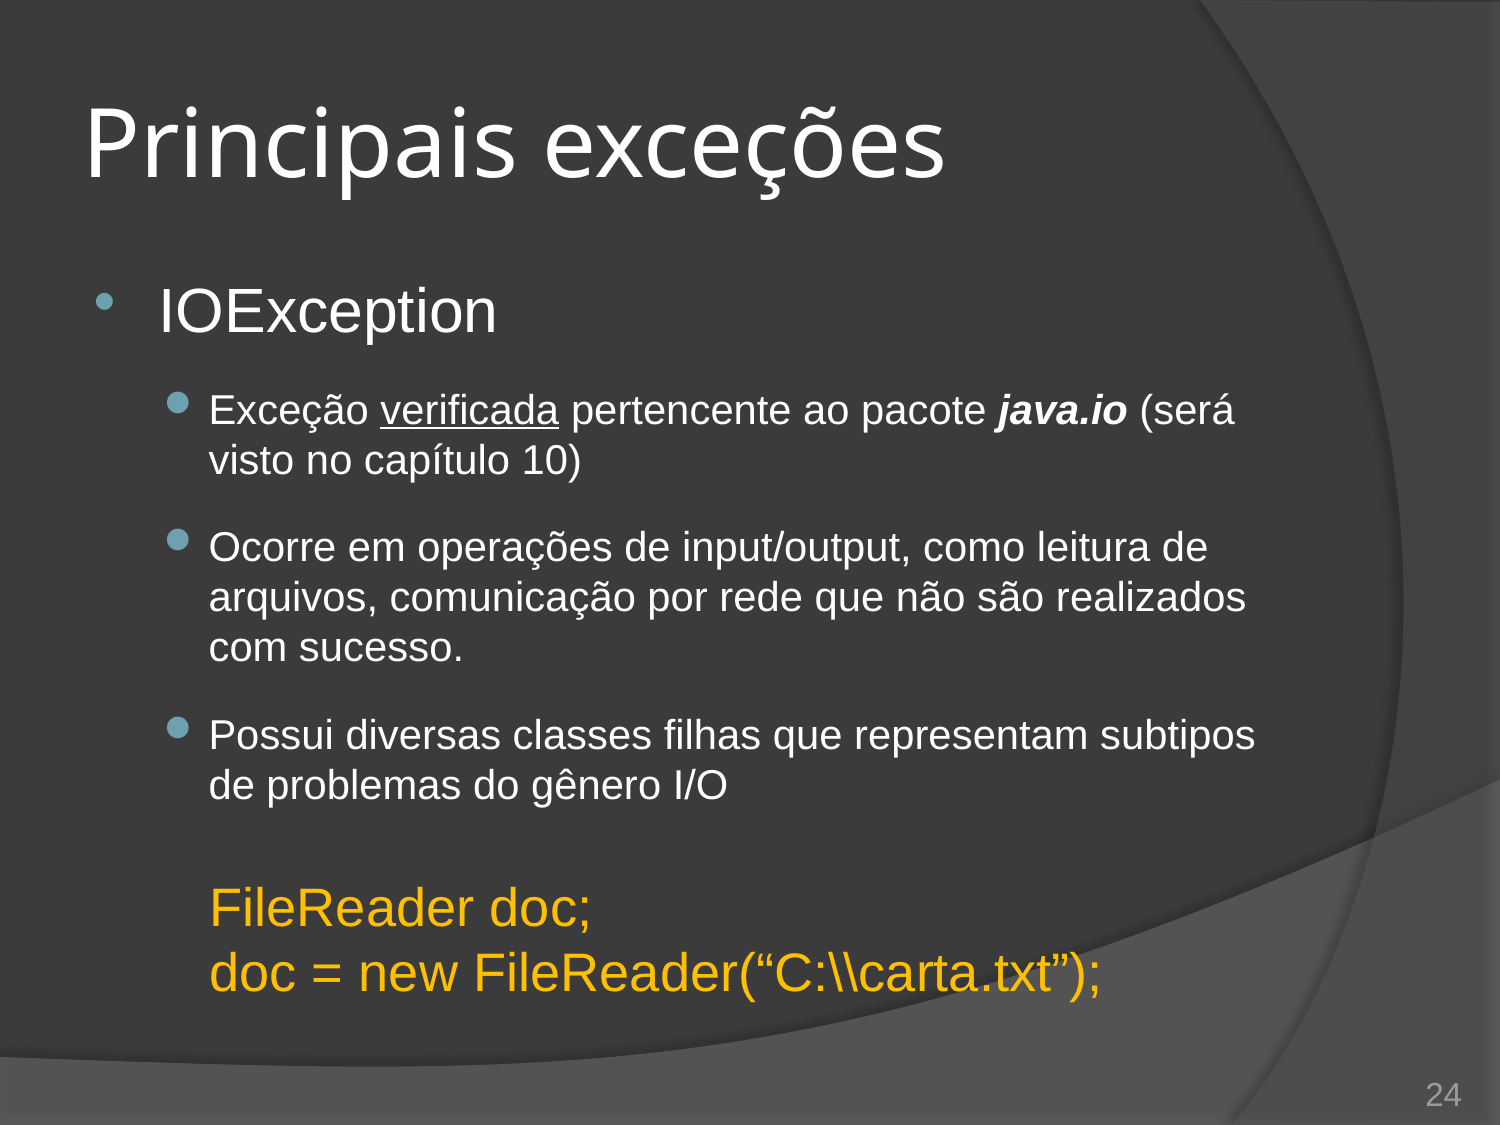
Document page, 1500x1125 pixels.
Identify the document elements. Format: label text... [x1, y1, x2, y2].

slide_number 24 [1337, 1053, 1463, 1114]
list IOException Exceção verificada pertencente ao pacote java.io (será visto no capítulo 10) Ocorre em operações de input/output, como leitura de arquivos, comunicação por rede que não são realizados com sucesso. Possui diversas classes filhas que representam subtipos de problemas do gênero I/O FileReader doc; doc = new FileReader(“C:\\carta.txt”); [74, 262, 1301, 1006]
title Principais exceções [74, 44, 1301, 233]
